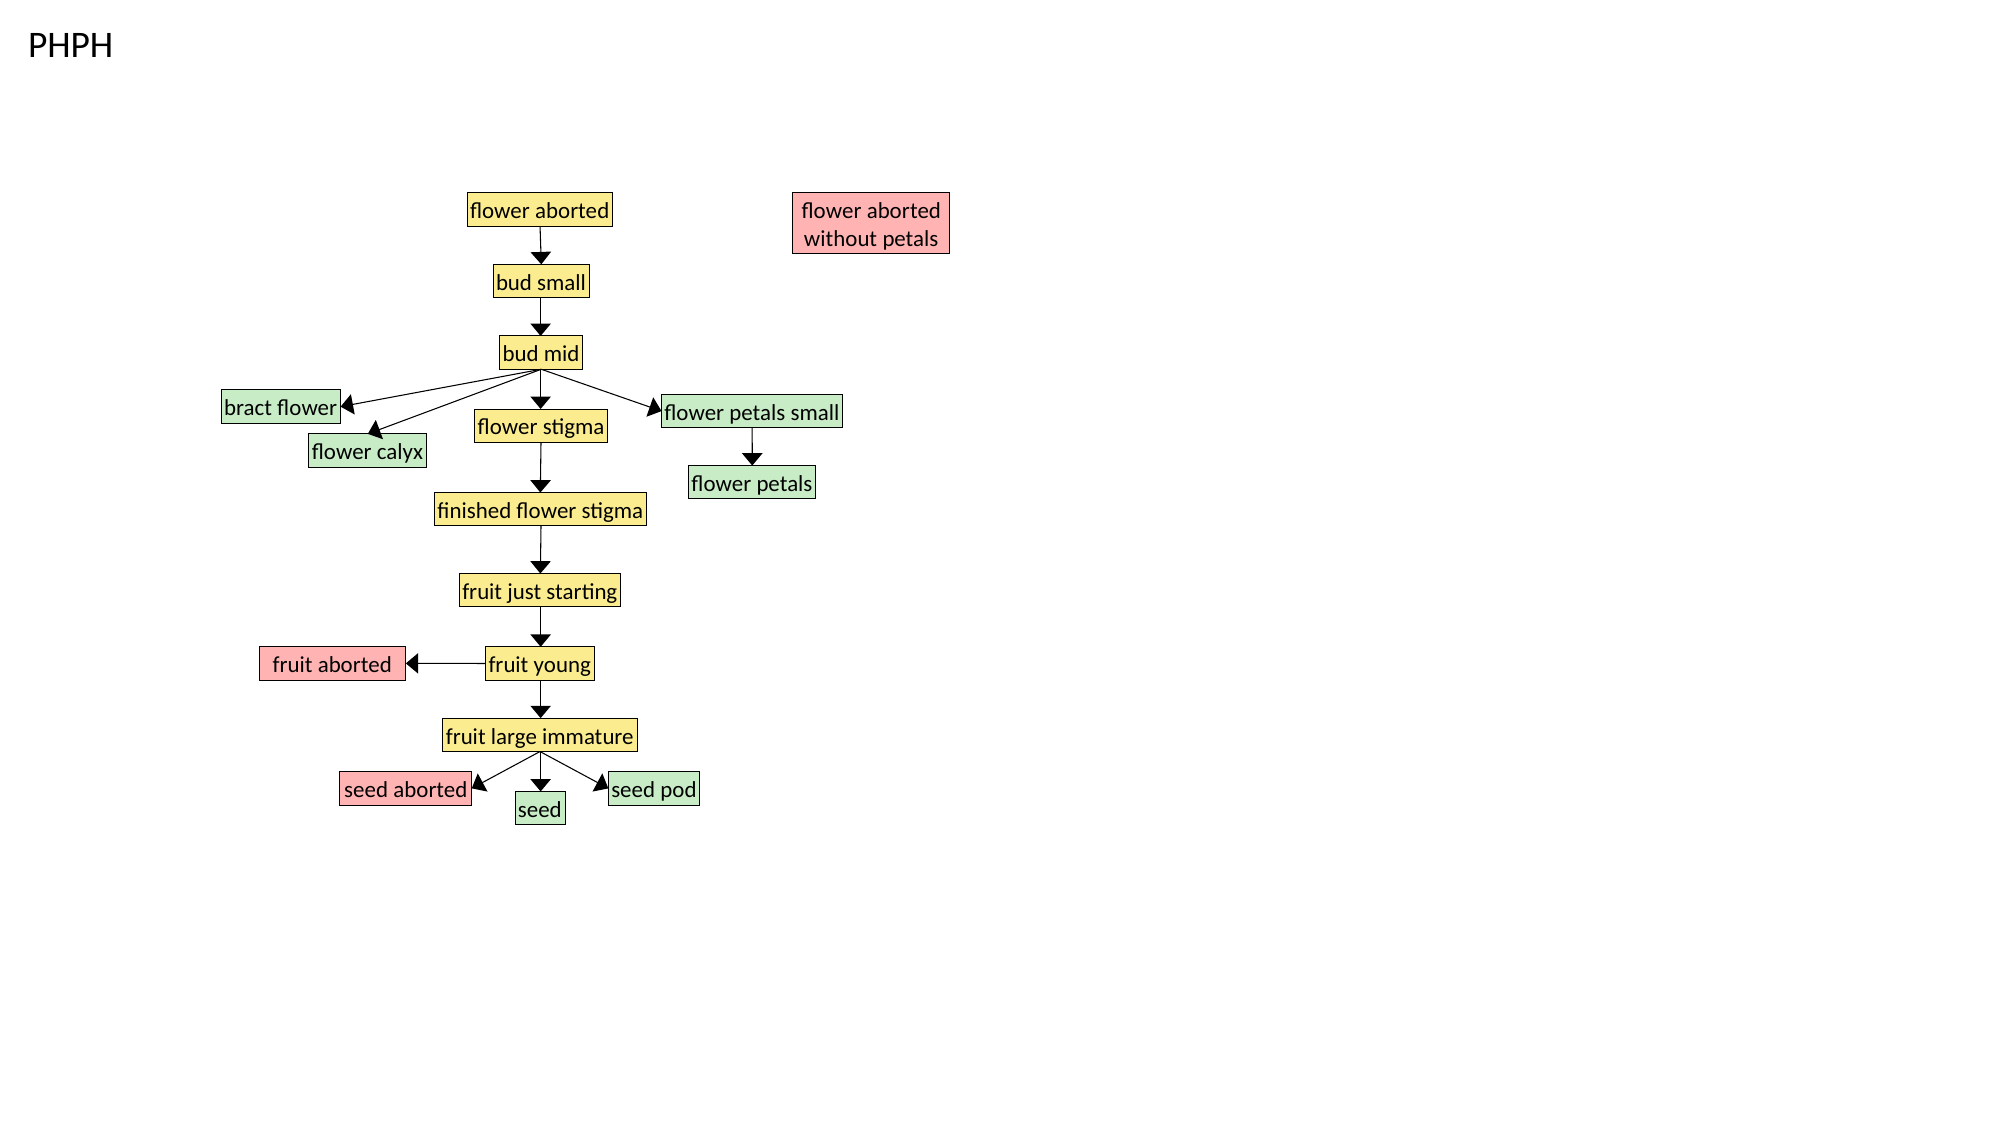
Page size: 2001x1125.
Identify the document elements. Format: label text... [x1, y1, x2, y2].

text_box flower petals small [661, 394, 843, 428]
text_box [471, 751, 539, 789]
text_box flower calyx [308, 433, 427, 468]
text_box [367, 407, 542, 434]
text_box seed aborted [339, 771, 472, 806]
text_box bud small [493, 264, 590, 298]
text_box fruit aborted [259, 646, 406, 681]
text_box bud mid [499, 335, 583, 369]
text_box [539, 751, 609, 789]
text_box flower stigma [474, 412, 608, 443]
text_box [341, 369, 542, 407]
text_box seed pod [608, 771, 700, 806]
text_box fruit large immature [442, 718, 638, 752]
text_box flower petals [688, 465, 816, 499]
text_box fruit just starting [459, 573, 621, 607]
text_box bract flower [221, 389, 341, 424]
text_box fruit young [485, 646, 595, 681]
text_box flower aborted without petals [792, 192, 950, 254]
text_box finished flower stigma [434, 492, 647, 526]
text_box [542, 369, 661, 412]
text_box PHPH [13, 12, 129, 73]
text_box seed [515, 791, 566, 825]
text_box flower aborted [467, 192, 613, 227]
